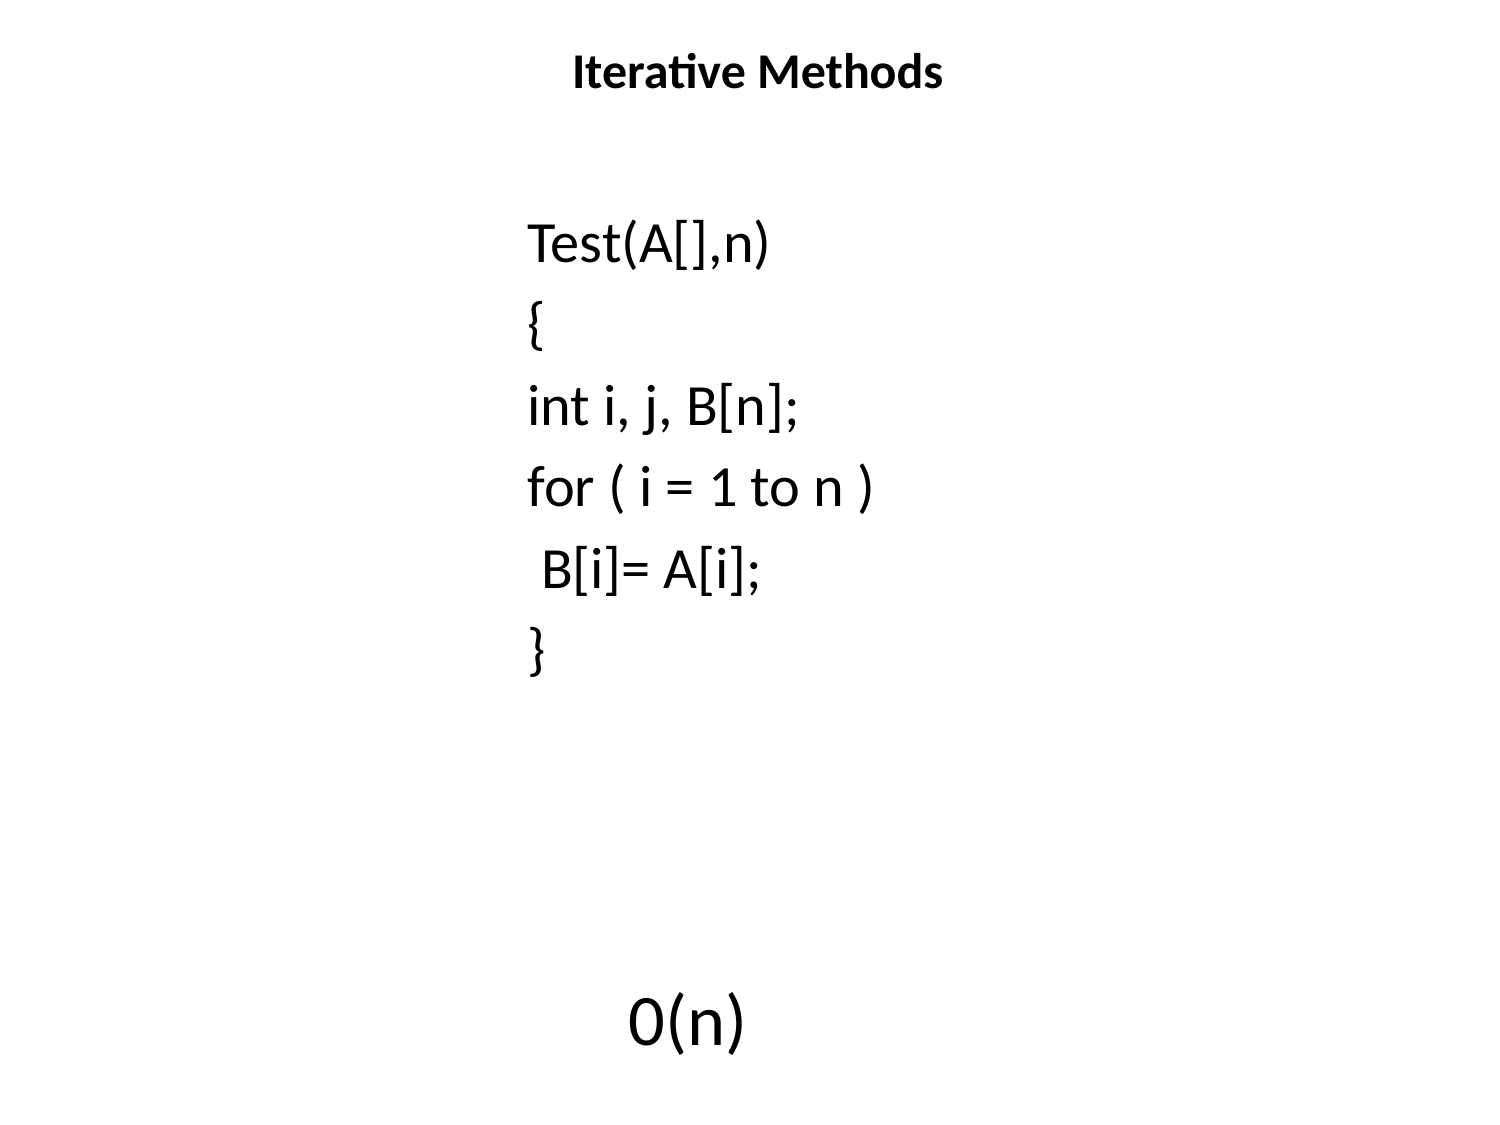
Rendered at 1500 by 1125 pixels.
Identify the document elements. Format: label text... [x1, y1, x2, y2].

text_box Test(A[],n) { int i, j, B[n]; for ( i = 1 to n ) B[i]= A[i]; } [512, 196, 998, 804]
text_box Iterative Methods [557, 31, 970, 107]
text_box 0(n) [594, 964, 762, 1069]
